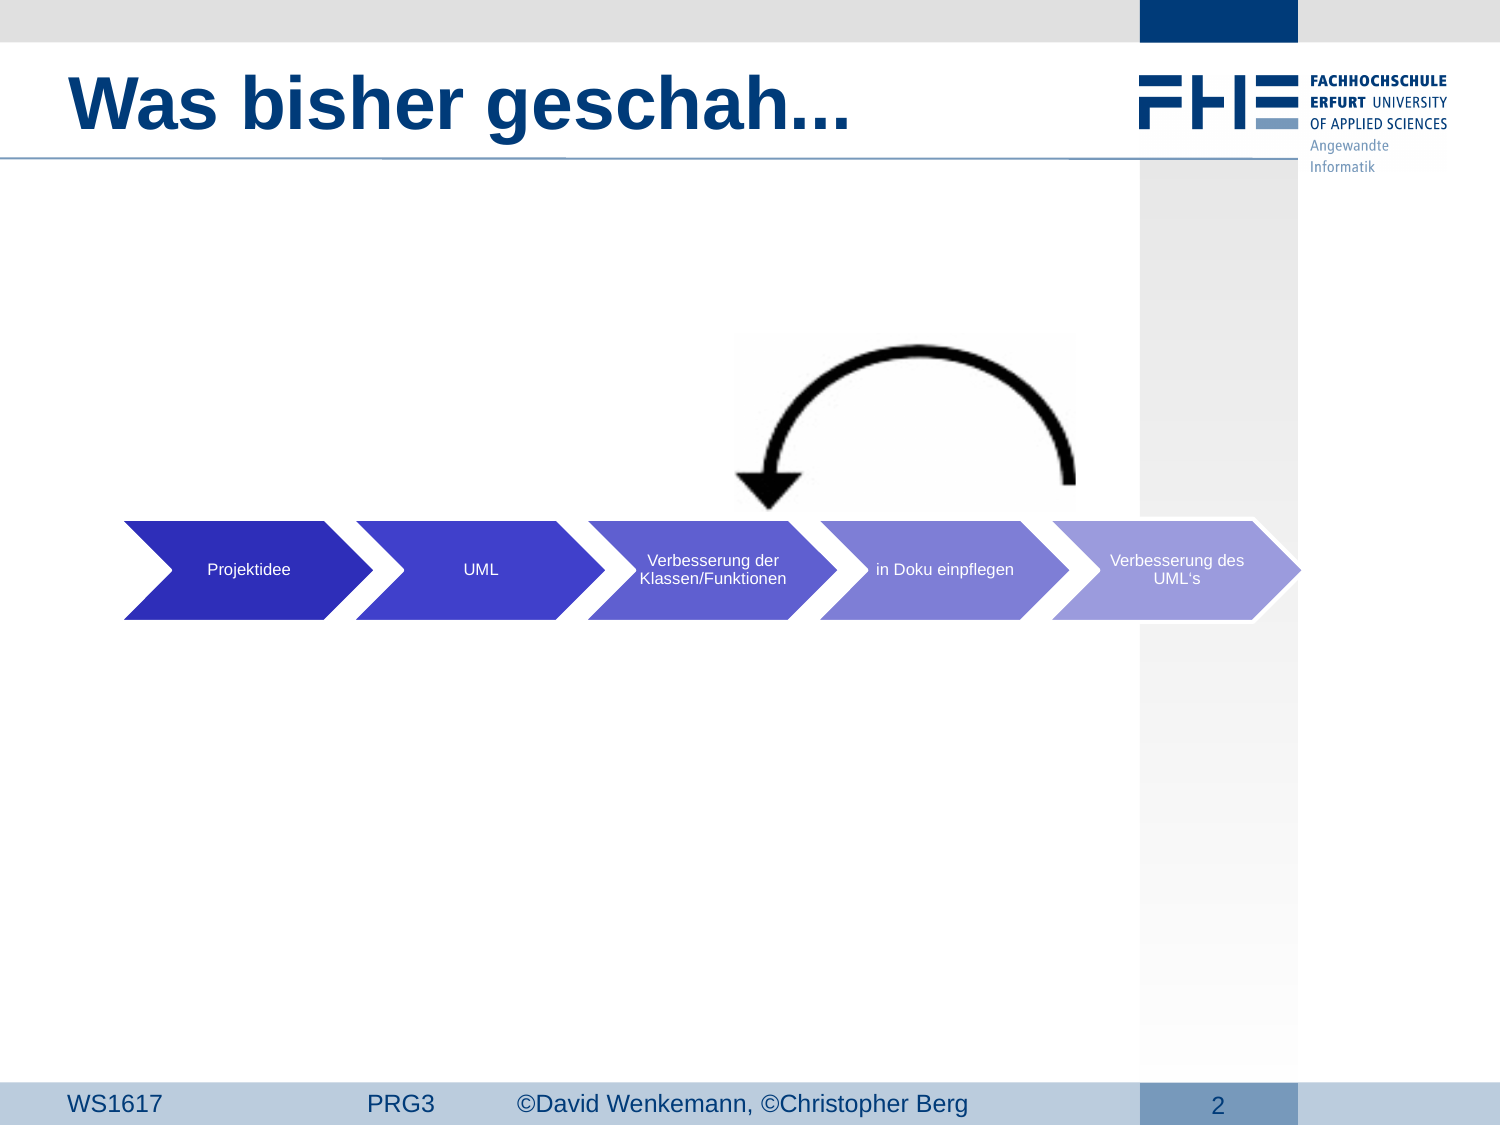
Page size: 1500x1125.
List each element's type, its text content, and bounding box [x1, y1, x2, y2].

picture [1139, 75, 1447, 172]
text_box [117, 197, 1306, 944]
title Was bisher geschah... [53, 58, 1140, 142]
